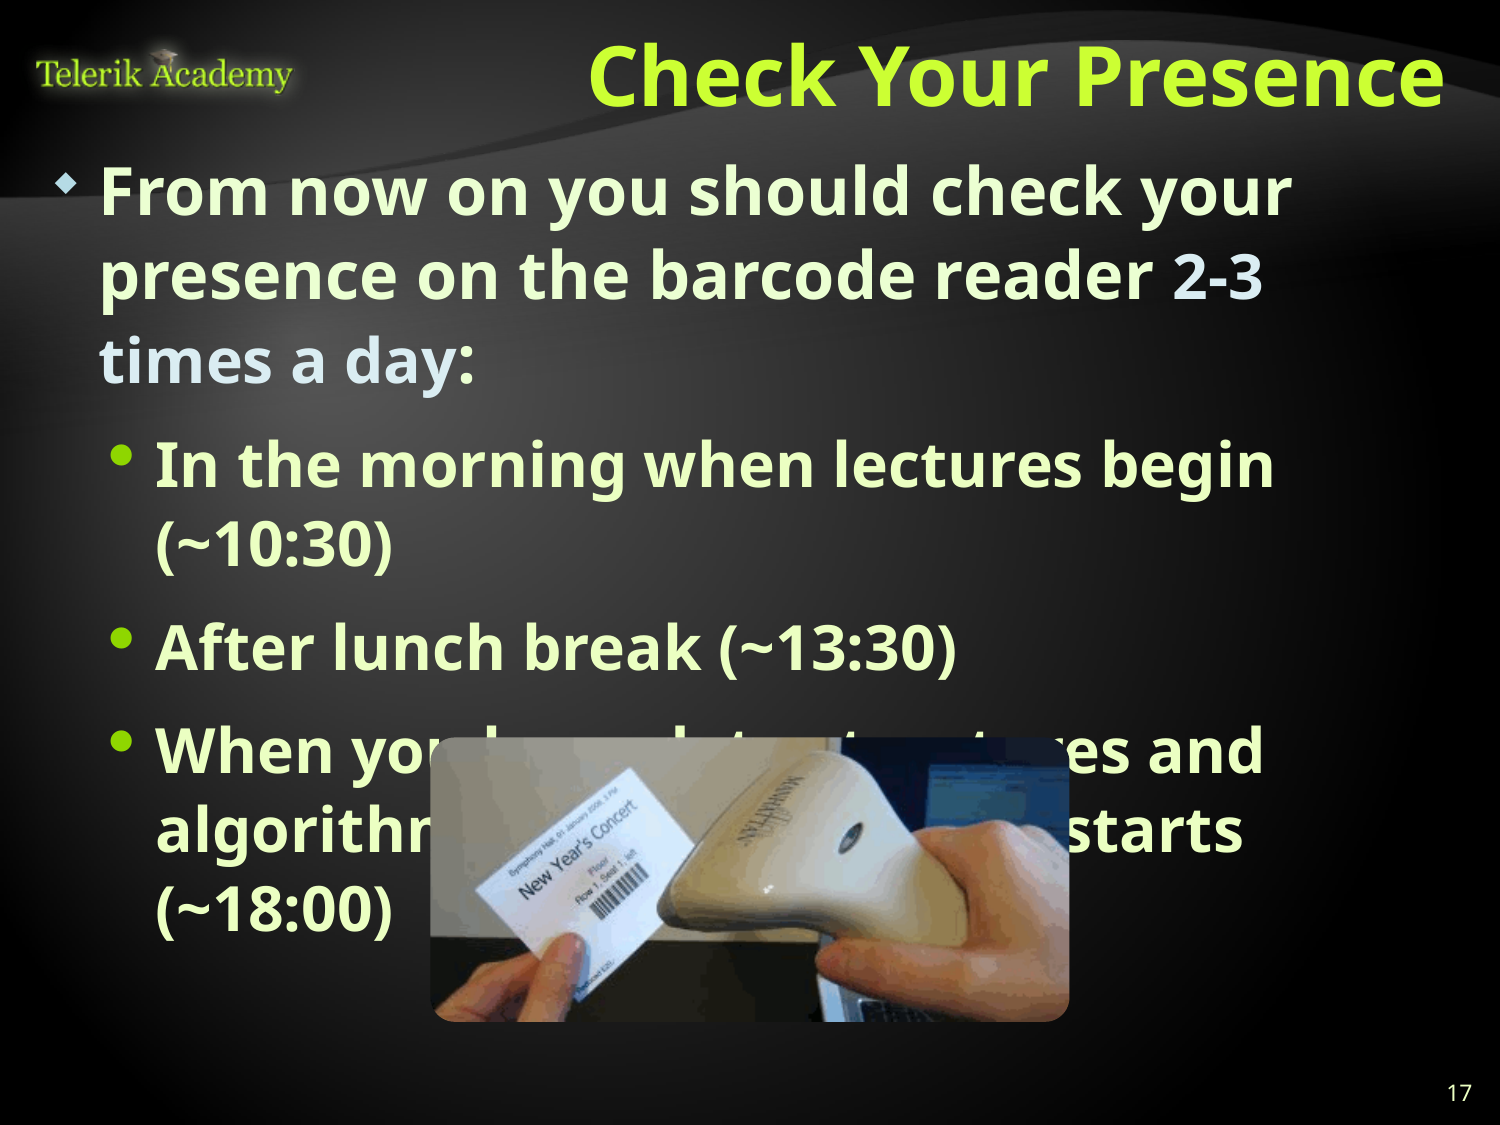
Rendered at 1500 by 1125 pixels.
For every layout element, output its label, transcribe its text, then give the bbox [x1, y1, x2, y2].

picture [0, 0, 1500, 1125]
list From now on you should check your presence on the barcode reader 2-3 times a day: In the morning when lectures begin (~10:30) After lunch break (~13:30) When you have data structures and algorithms when the lecture starts (~18:00) [37, 137, 1463, 1088]
slide_number 17 [1412, 1074, 1488, 1113]
title Check Your Presence [300, 12, 1463, 137]
